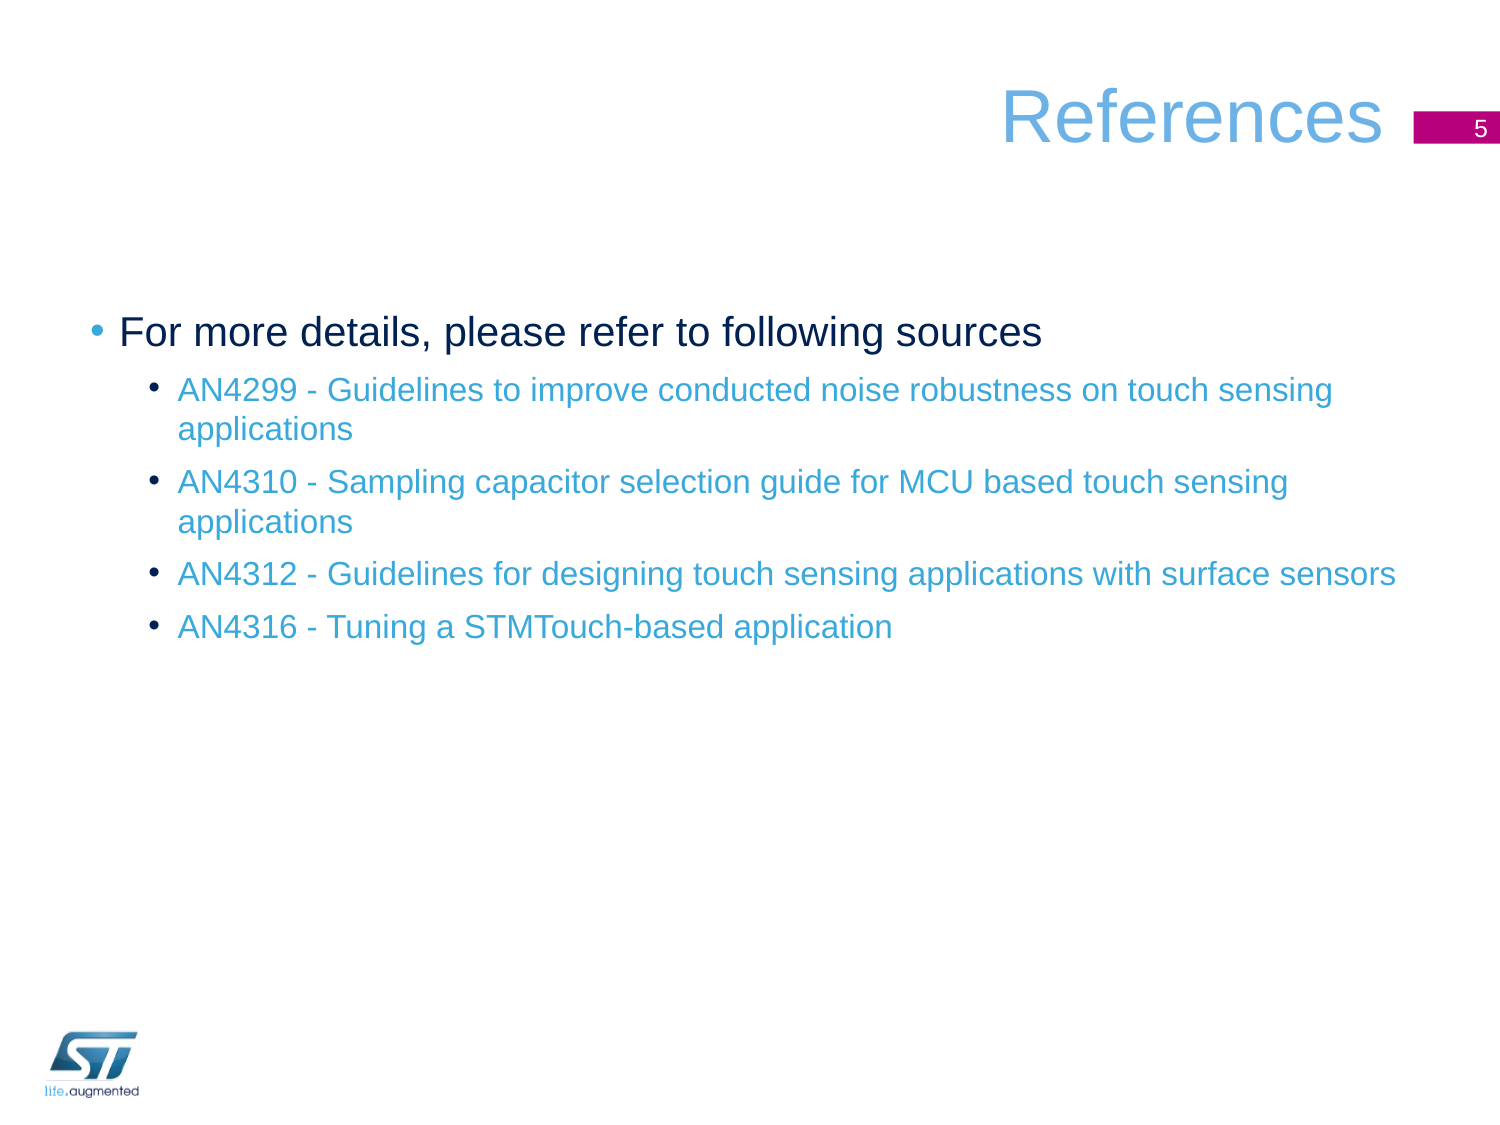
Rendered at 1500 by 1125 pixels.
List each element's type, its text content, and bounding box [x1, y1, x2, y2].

title References [75, 19, 1400, 207]
picture [37, 1022, 147, 1104]
list For more details, please refer to following sources AN4299 - Guidelines to improve conducted noise robustness on touch sensing applications AN4310 - Sampling capacitor selection guide for MCU based touch sensing applications AN4312 - Guidelines for designing touch sensing applications with surface sensors AN4316 - Tuning a STMTouch-based application [75, 297, 1425, 657]
slide_number 5 [1413, 111, 1500, 144]
